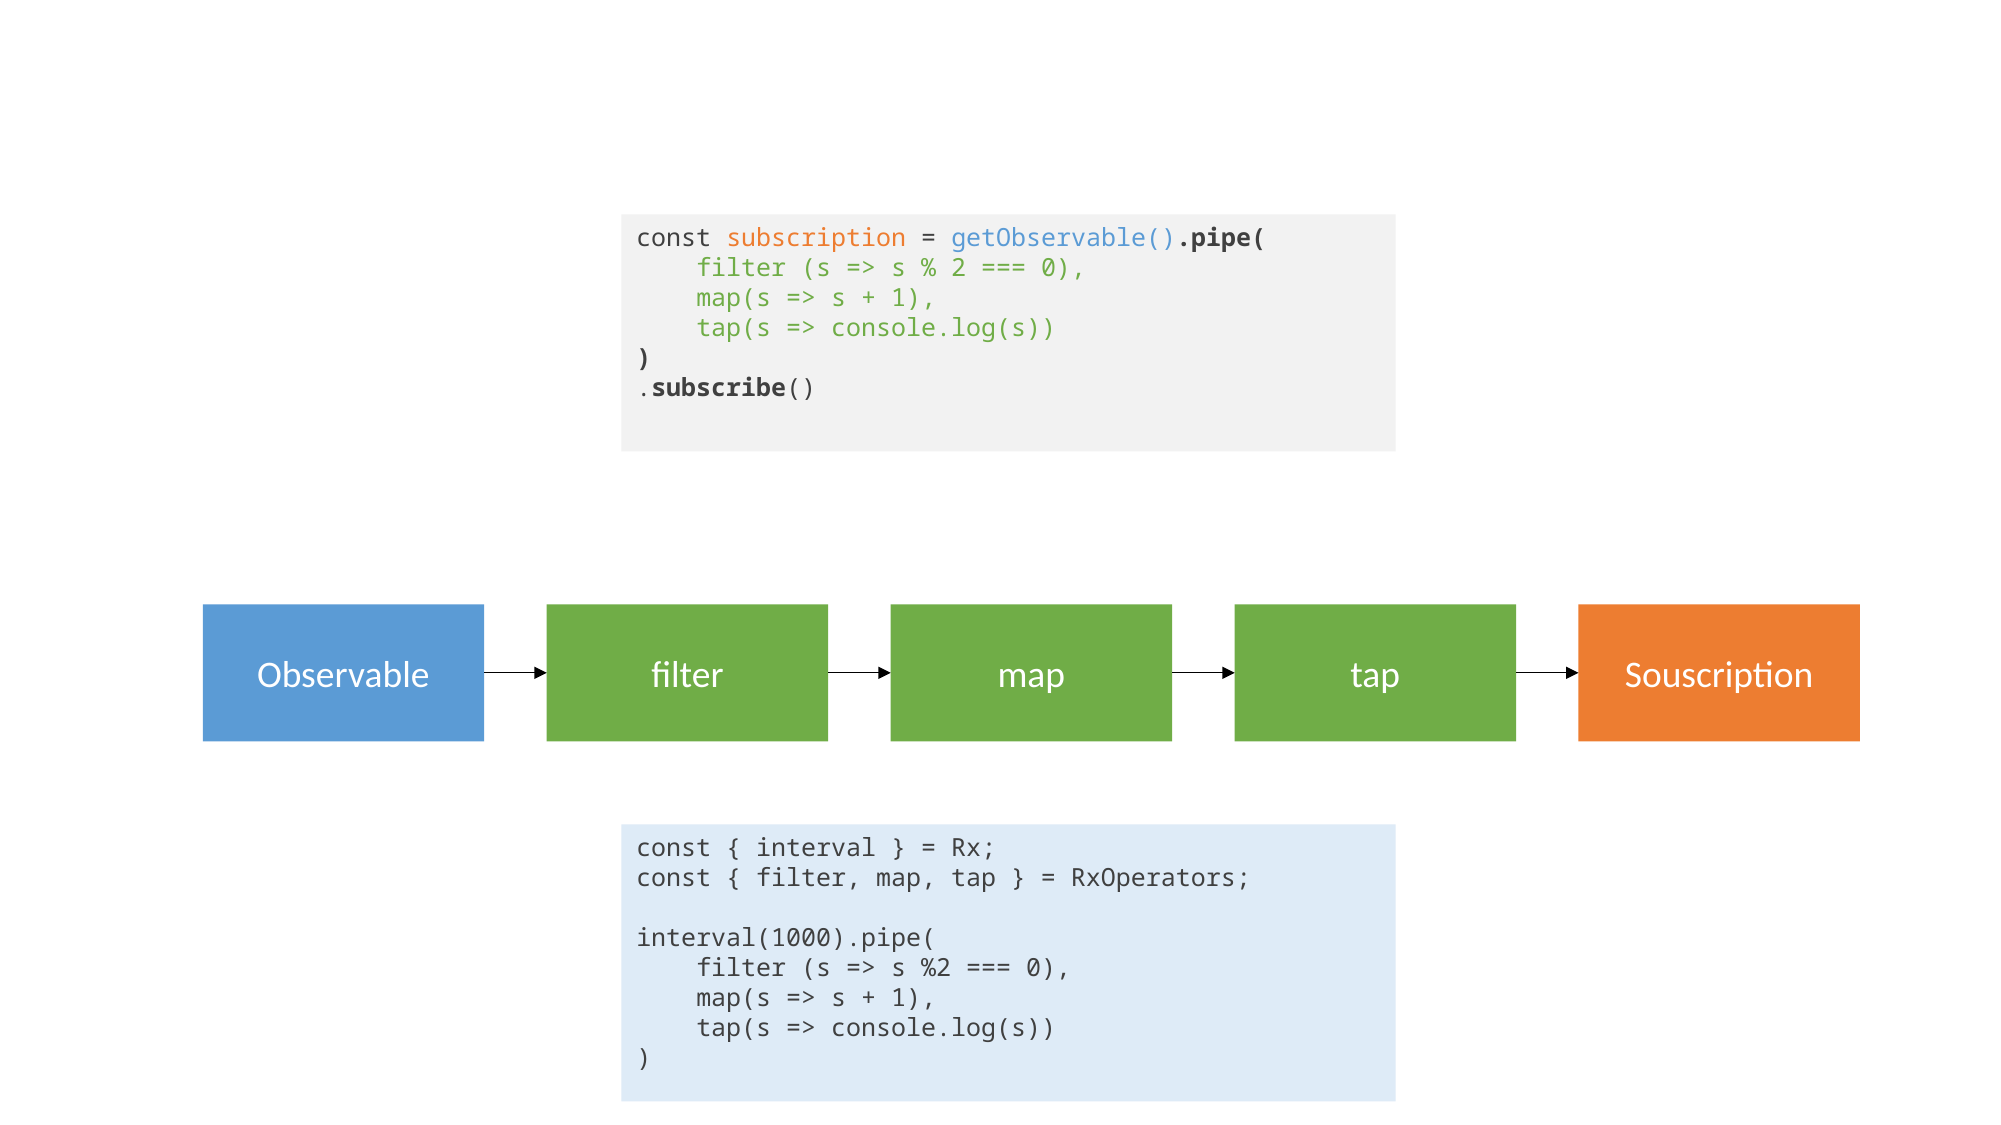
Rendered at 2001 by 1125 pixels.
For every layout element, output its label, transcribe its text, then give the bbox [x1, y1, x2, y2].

text_box const subscription = getObservable().pipe( filter (s => s % 2 === 0), map(s => s + 1), tap(s => console.log(s)) ) .subscribe() [620, 213, 1397, 452]
text_box Observable [202, 603, 485, 742]
text_box Souscription [1577, 603, 1861, 742]
text_box map [890, 603, 1173, 742]
text_box const { interval } = Rx; const { filter, map, tap } = RxOperators; interval(1000).pipe( filter (s => s %2 === 0), map(s => s + 1), tap(s => console.log(s)) ) [620, 823, 1397, 1102]
text_box tap [1234, 603, 1517, 742]
text_box filter [546, 603, 829, 742]
